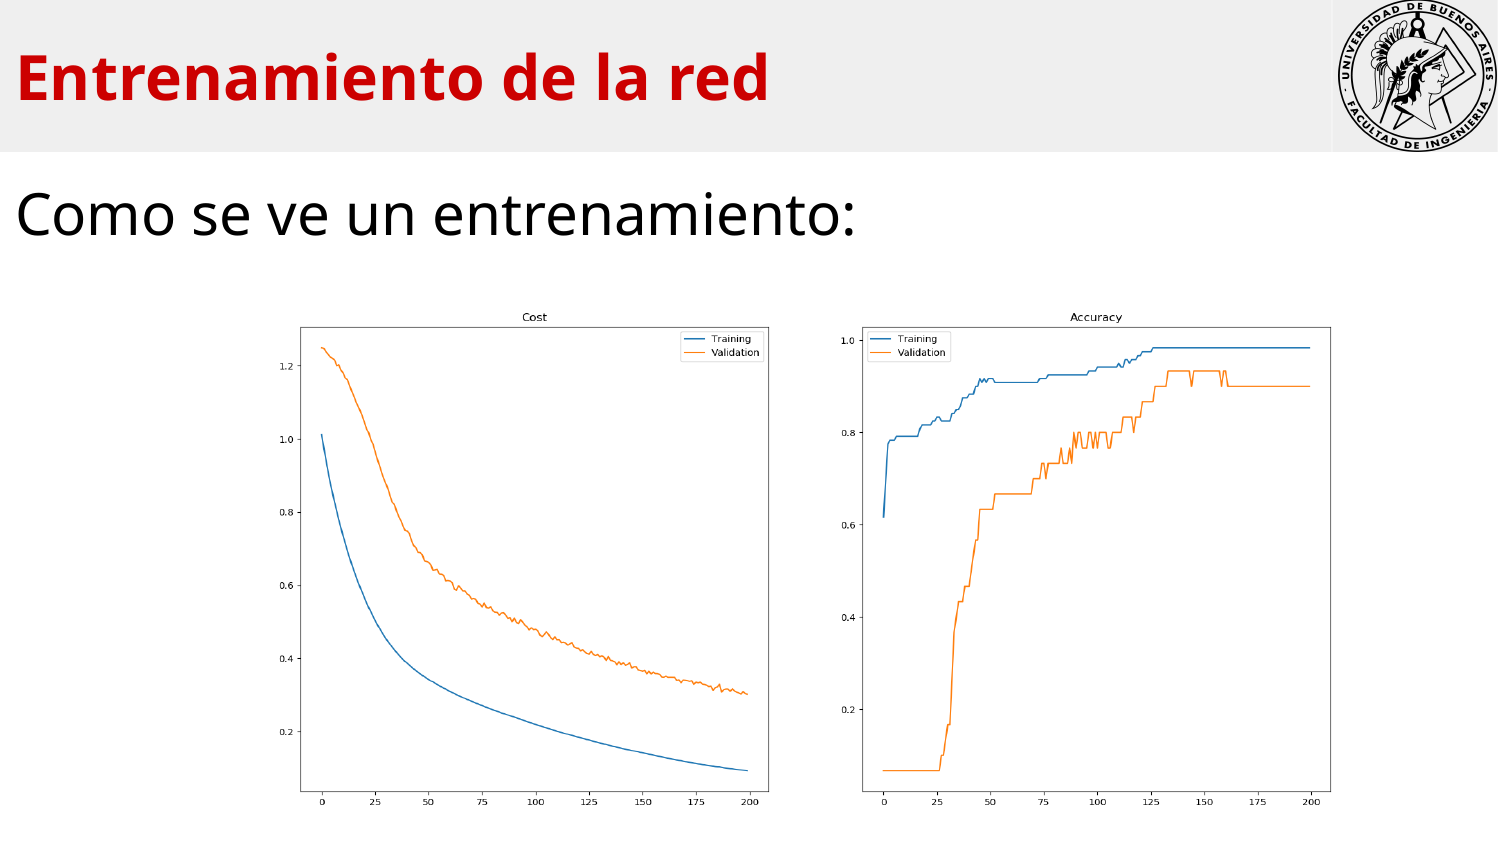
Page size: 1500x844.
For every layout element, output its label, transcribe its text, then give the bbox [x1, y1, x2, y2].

text_box Como se ve un entrenamiento: [0, 151, 1497, 844]
picture [1338, 0, 1497, 151]
picture [226, 289, 1360, 819]
text_box Entrenamiento de la red [0, 0, 1332, 152]
